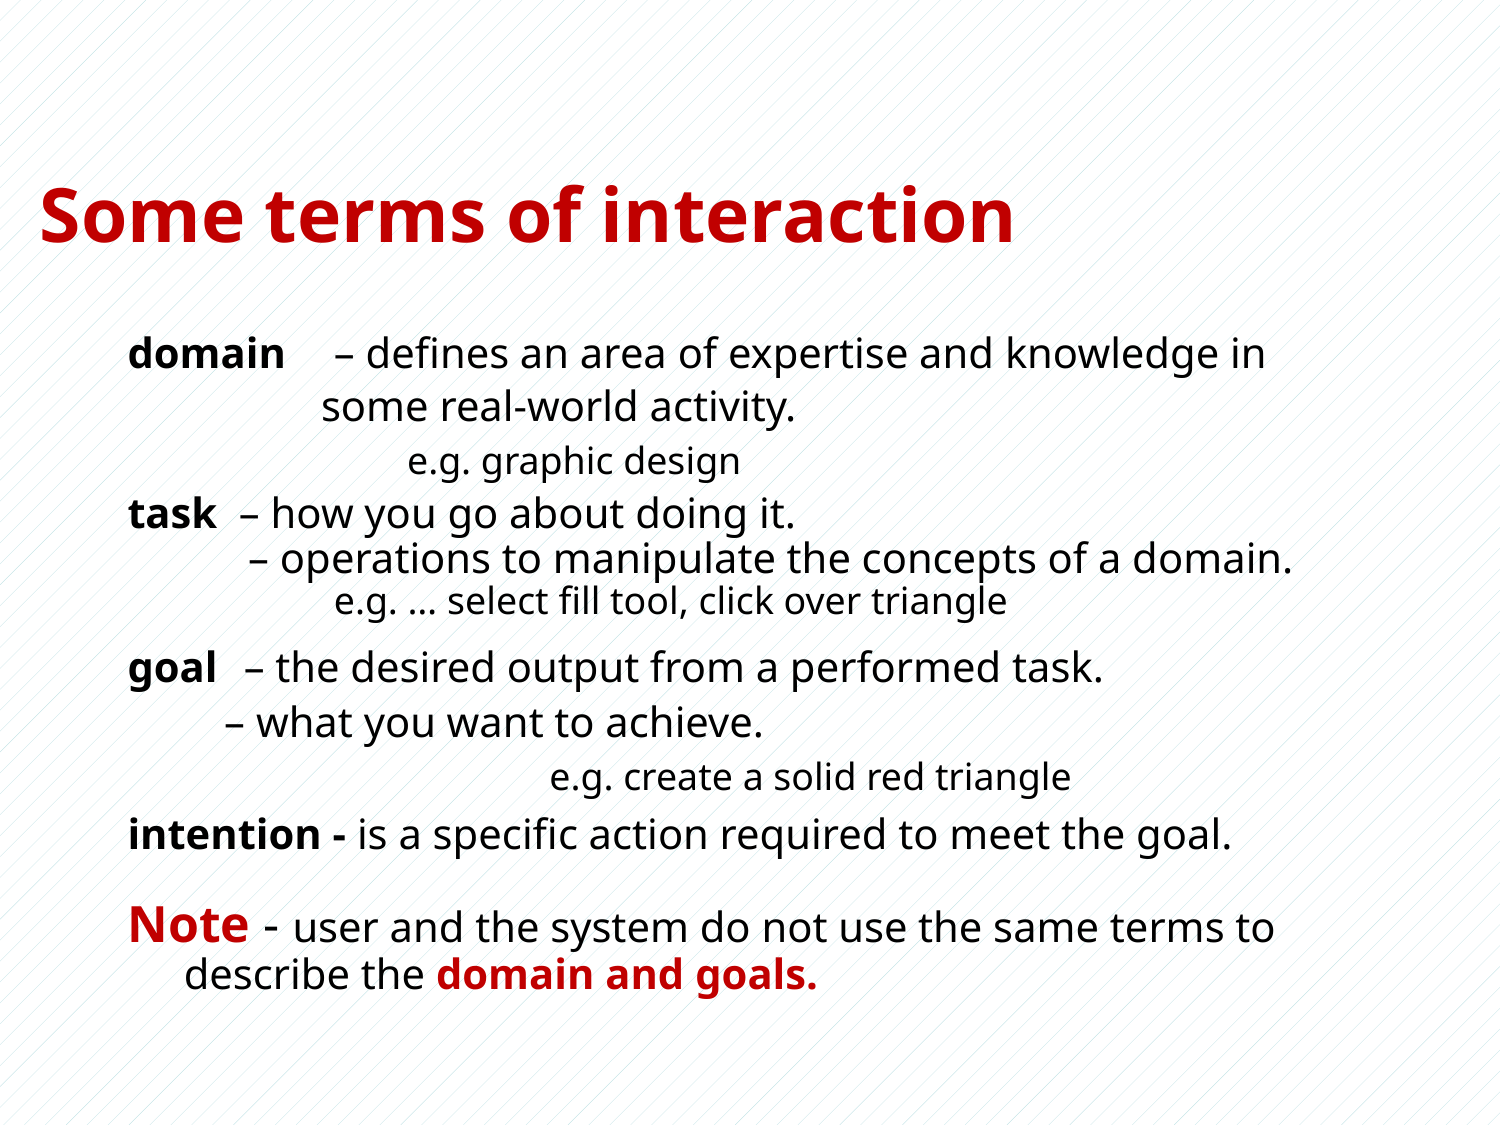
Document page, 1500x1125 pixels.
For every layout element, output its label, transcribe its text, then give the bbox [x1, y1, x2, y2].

title Some terms of interaction [24, 162, 1150, 263]
list domain – defines an area of expertise and knowledge in some real-world activity. e.g. graphic design task – how you go about doing it. – operations to manipulate the concepts of a domain. e.g. … select fill tool, click over triangle goal – the desired output from a performed task. – what you want to achieve. e.g. create a solid red triangle intention - is a specific action required to meet the goal. Note - user and the system do not use the same terms to describe the domain and goals. [112, 324, 1475, 1000]
